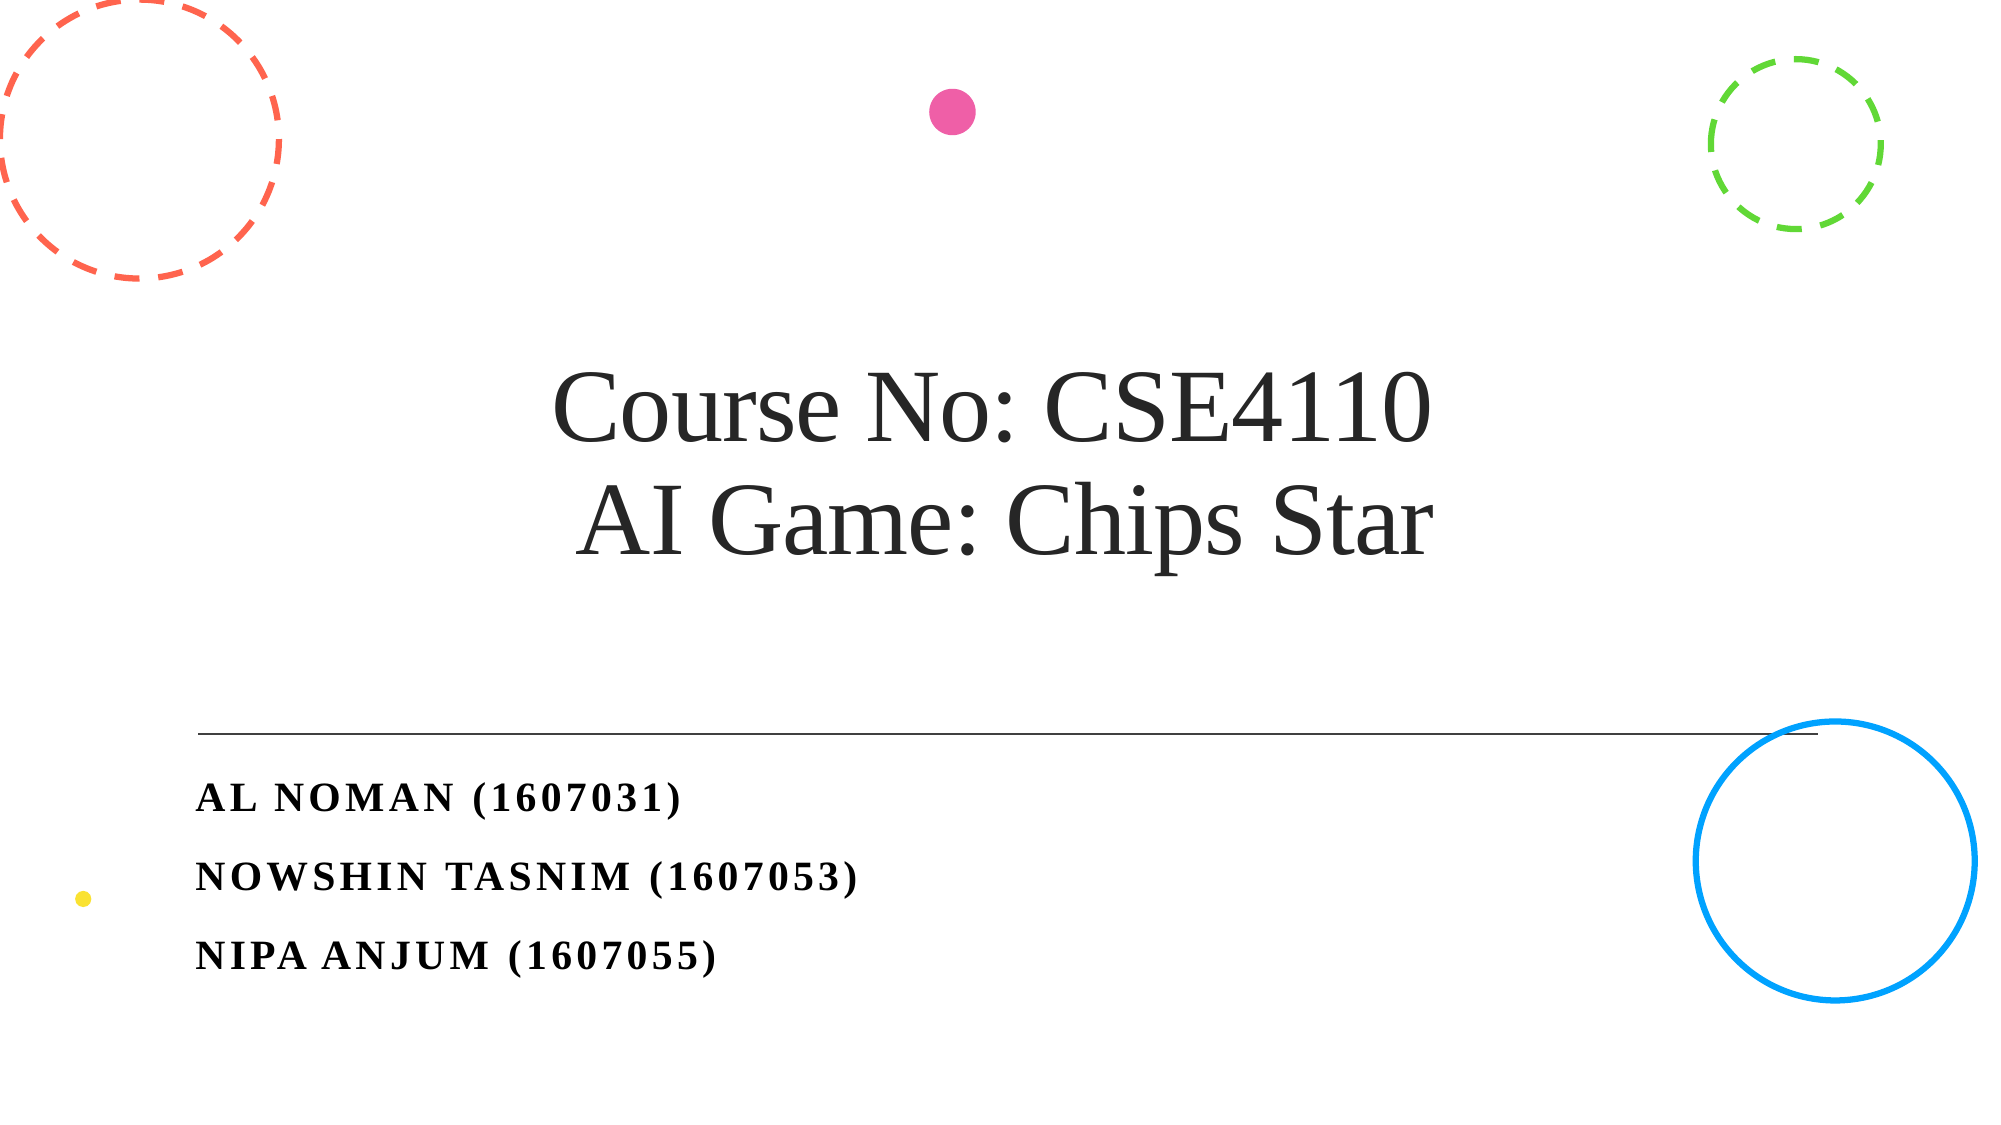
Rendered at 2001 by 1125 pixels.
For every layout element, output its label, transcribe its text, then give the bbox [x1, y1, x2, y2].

title Course No: CSE4110 AI Game: Chips Star [180, 124, 1830, 710]
subtitle Al noman (1607031) Nowshin Tasnim (1607053) Nipa Anjum (1607055) [180, 761, 1831, 950]
